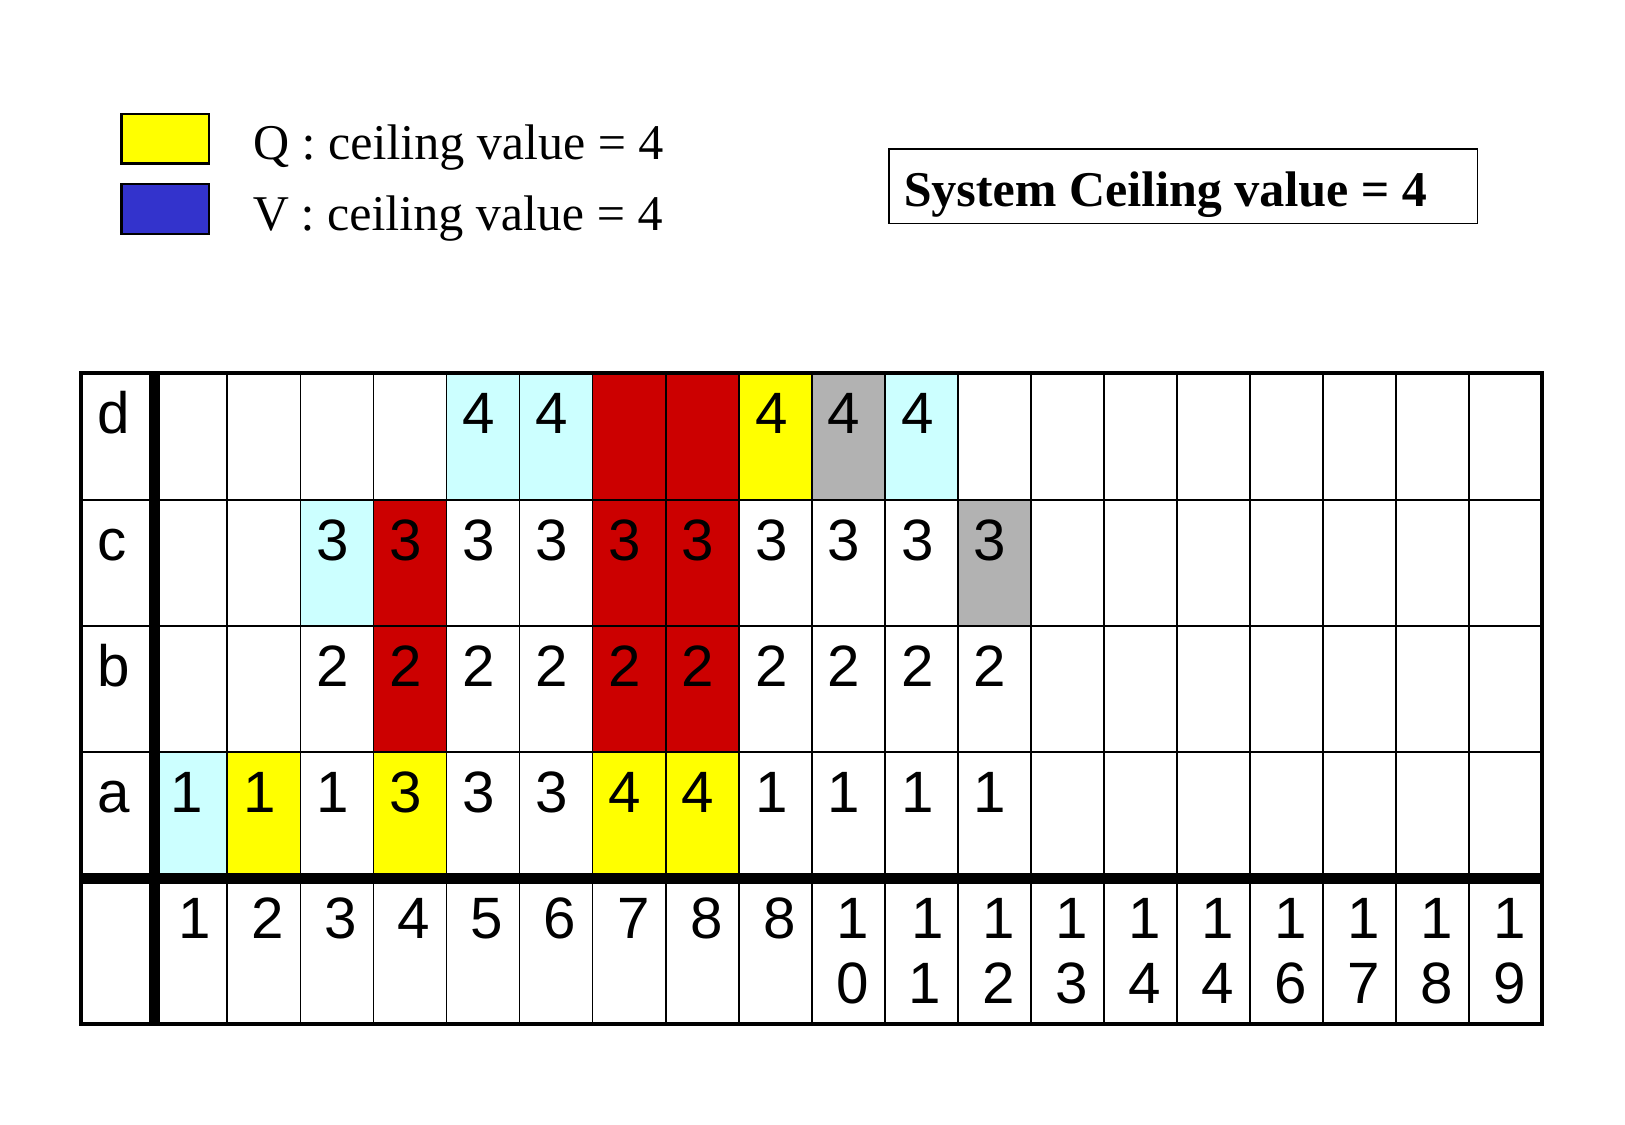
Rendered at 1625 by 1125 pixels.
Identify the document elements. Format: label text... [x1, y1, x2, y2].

table_cell 1 [813, 753, 884, 873]
table_cell 7 [593, 884, 665, 1022]
table_header [1397, 375, 1468, 499]
table_header 4 [740, 375, 811, 499]
table_header [1178, 375, 1249, 499]
table_cell [1251, 501, 1322, 625]
table_header [593, 375, 665, 499]
table_cell [1105, 501, 1176, 625]
table_cell 3 [374, 753, 446, 873]
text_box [121, 101, 694, 176]
table_cell c [83, 501, 149, 625]
table_cell [1324, 501, 1395, 625]
table_cell [1178, 627, 1249, 751]
table_cell 2 [593, 627, 665, 751]
table_header [1251, 375, 1322, 499]
table_cell [1470, 753, 1540, 873]
table_header 4 [886, 375, 957, 499]
table_header [301, 375, 373, 499]
table_cell 2 [813, 627, 884, 751]
table_cell [1178, 753, 1249, 873]
table_cell 2 [301, 627, 373, 751]
table_cell 17 [1324, 884, 1395, 1022]
table_cell 11 [886, 884, 957, 1022]
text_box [121, 172, 691, 249]
table_cell 13 [1032, 884, 1103, 1022]
table_cell 3 [520, 501, 592, 625]
table_cell 18 [1397, 884, 1468, 1022]
table_cell 14 [1105, 884, 1176, 1022]
table_cell 3 [593, 501, 665, 625]
table_cell 2 [959, 627, 1030, 751]
table_cell 6 [520, 884, 592, 1022]
table_cell [1324, 753, 1395, 873]
table_cell [1251, 753, 1322, 873]
table_cell 3 [447, 501, 519, 625]
table_header [1470, 375, 1540, 499]
table_cell b [83, 627, 149, 751]
table_cell a [83, 753, 149, 873]
table_cell 2 [886, 627, 957, 751]
table_cell [228, 501, 300, 625]
table_header 4 [520, 375, 592, 499]
table_cell [1324, 627, 1395, 751]
table_cell [1397, 627, 1468, 751]
table_cell 3 [301, 884, 373, 1022]
table_header [1324, 375, 1395, 499]
table_header [959, 375, 1030, 499]
table_cell 3 [813, 501, 884, 625]
table_cell [1470, 501, 1540, 625]
table_cell 3 [301, 501, 373, 625]
table_cell 3 [374, 501, 446, 625]
table_cell 1 [160, 753, 226, 873]
table_cell 3 [520, 753, 592, 873]
table_cell [1032, 501, 1103, 625]
table_cell [160, 501, 226, 625]
table_cell 12 [959, 884, 1030, 1022]
table_cell 2 [447, 627, 519, 751]
table_cell 1 [301, 753, 373, 873]
table_cell 3 [886, 501, 957, 625]
table_cell [1105, 627, 1176, 751]
table_cell [1032, 627, 1103, 751]
table_cell 3 [667, 501, 738, 625]
table_cell [1470, 627, 1540, 751]
table_cell 14 [1178, 884, 1249, 1022]
table_cell 19 [1470, 884, 1540, 1022]
table_header d [83, 375, 149, 499]
table_cell 4 [374, 884, 446, 1022]
table_cell [1032, 753, 1103, 873]
table_cell 2 [374, 627, 446, 751]
table_cell 4 [593, 753, 665, 873]
table_cell [1397, 501, 1468, 625]
table_cell 3 [740, 501, 811, 625]
table_cell 3 [447, 753, 519, 873]
table_cell [1105, 753, 1176, 873]
table_cell 8 [740, 884, 811, 1022]
table_header [374, 375, 446, 499]
table_cell 10 [813, 884, 884, 1022]
table_header [1105, 375, 1176, 499]
table_cell [1178, 501, 1249, 625]
table_cell 4 [667, 753, 738, 873]
table_cell 8 [667, 884, 738, 1022]
table_cell 3 [959, 501, 1030, 625]
table_cell 16 [1251, 884, 1322, 1022]
table_header 4 [813, 375, 884, 499]
table_cell [160, 627, 226, 751]
table_header [228, 375, 300, 499]
table_cell [1251, 627, 1322, 751]
table_cell 1 [959, 753, 1030, 873]
table_cell 5 [447, 884, 519, 1022]
table_cell 2 [740, 627, 811, 751]
text_box System Ceiling value = 4 [888, 148, 1478, 224]
table_cell 1 [160, 884, 226, 1022]
table_cell 2 [228, 884, 300, 1022]
table_cell 1 [740, 753, 811, 873]
table_cell 2 [667, 627, 738, 751]
table_cell [228, 627, 300, 751]
table_cell [83, 884, 149, 1022]
table_cell [1397, 753, 1468, 873]
table_header [667, 375, 738, 499]
table_header [160, 375, 226, 499]
table_cell 1 [886, 753, 957, 873]
table_cell 2 [520, 627, 592, 751]
table_cell 1 [228, 753, 300, 873]
table_header [1032, 375, 1103, 499]
table_header 4 [447, 375, 519, 499]
